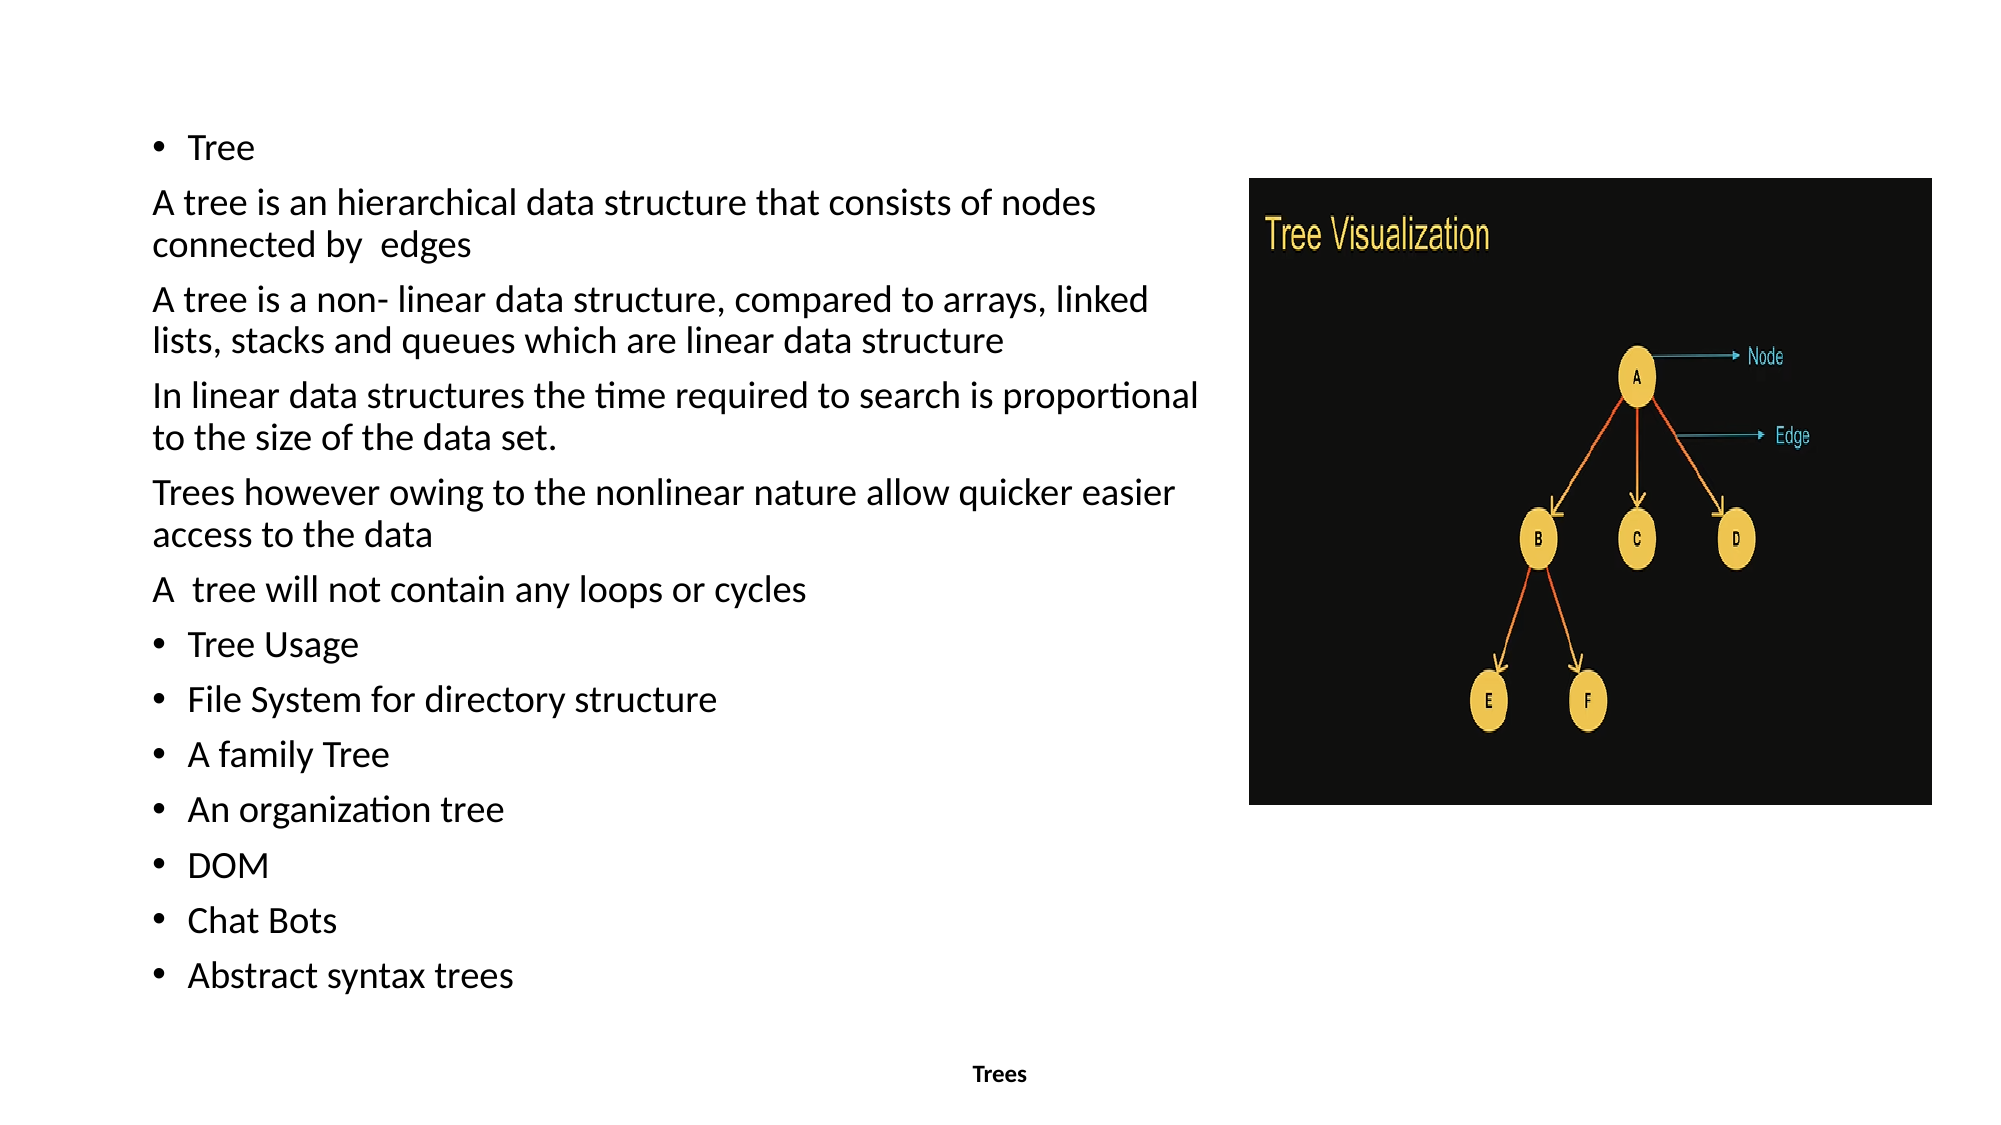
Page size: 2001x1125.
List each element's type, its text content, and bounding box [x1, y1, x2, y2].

picture [1249, 178, 1932, 806]
footer Trees [662, 1042, 1338, 1103]
list Tree A tree is an hierarchical data structure that consists of nodes connected by edges A tree is a non- linear data structure, compared to arrays, linked lists, stacks and queues which are linear data structure In linear data structures the time required to search is proportional to the size of the data set. Trees however owing to the nonlinear nature allow quicker easier access to the data A tree will not contain any loops or cycles Tree Usage File System for directory structure A family Tree An organization tree DOM Chat Bots Abstract syntax trees [137, 120, 1239, 1014]
